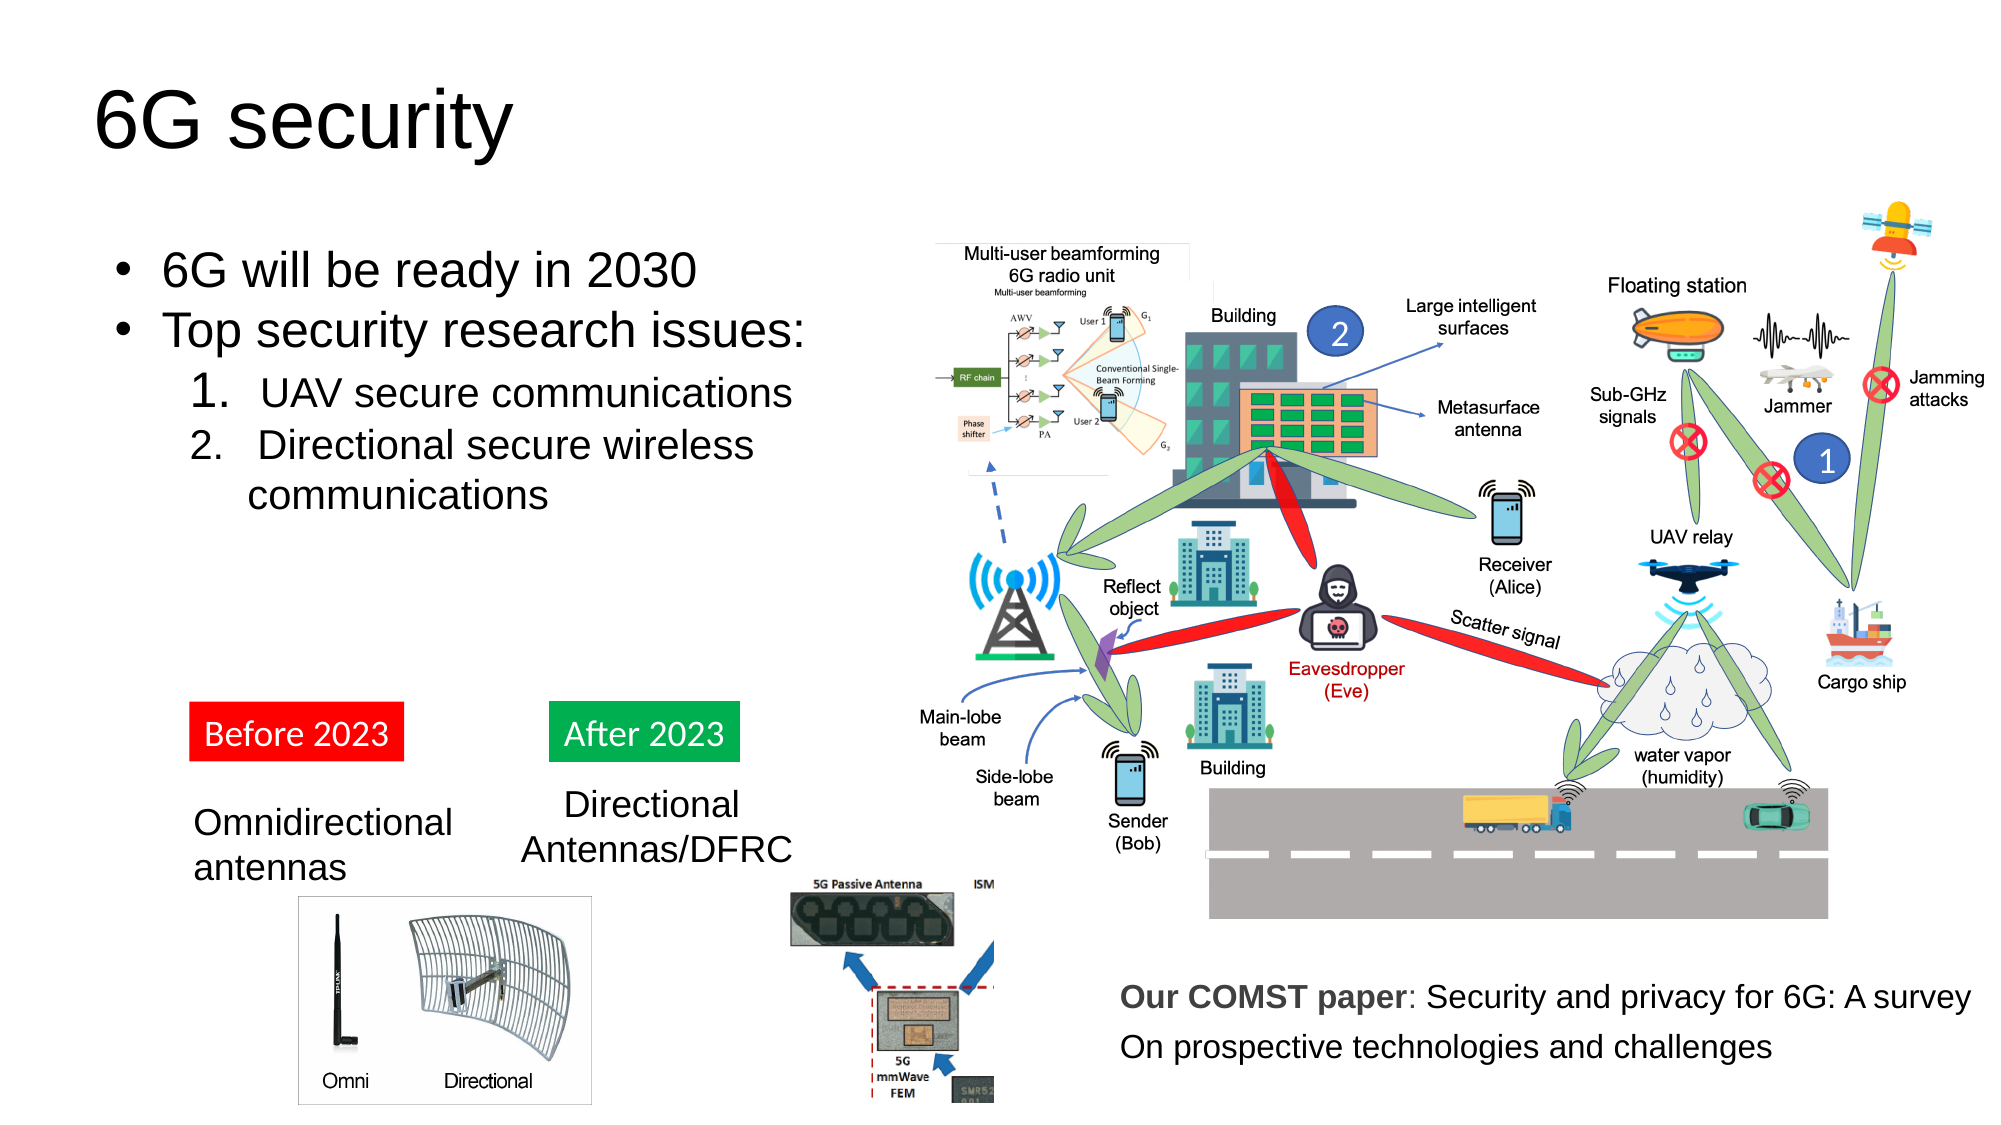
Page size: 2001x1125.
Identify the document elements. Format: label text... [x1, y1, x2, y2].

text_box Our COMST paper: Security and privacy for 6G: A survey On prospective technologies and challenges [1104, 970, 1889, 1082]
picture [786, 877, 994, 1103]
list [908, 197, 2000, 919]
text_box Before 2023 [189, 701, 405, 762]
title 6G security [78, 12, 2000, 231]
text_box 6G will be ready in 2030 Top security research issues: UAV secure communications Directional secure wireless communications [99, 230, 908, 526]
text_box After 2023 [549, 701, 740, 762]
picture [298, 896, 592, 1105]
text_box Directional Antennas/DFRC [505, 772, 809, 878]
text_box Omnidirectional antennas [178, 790, 468, 896]
